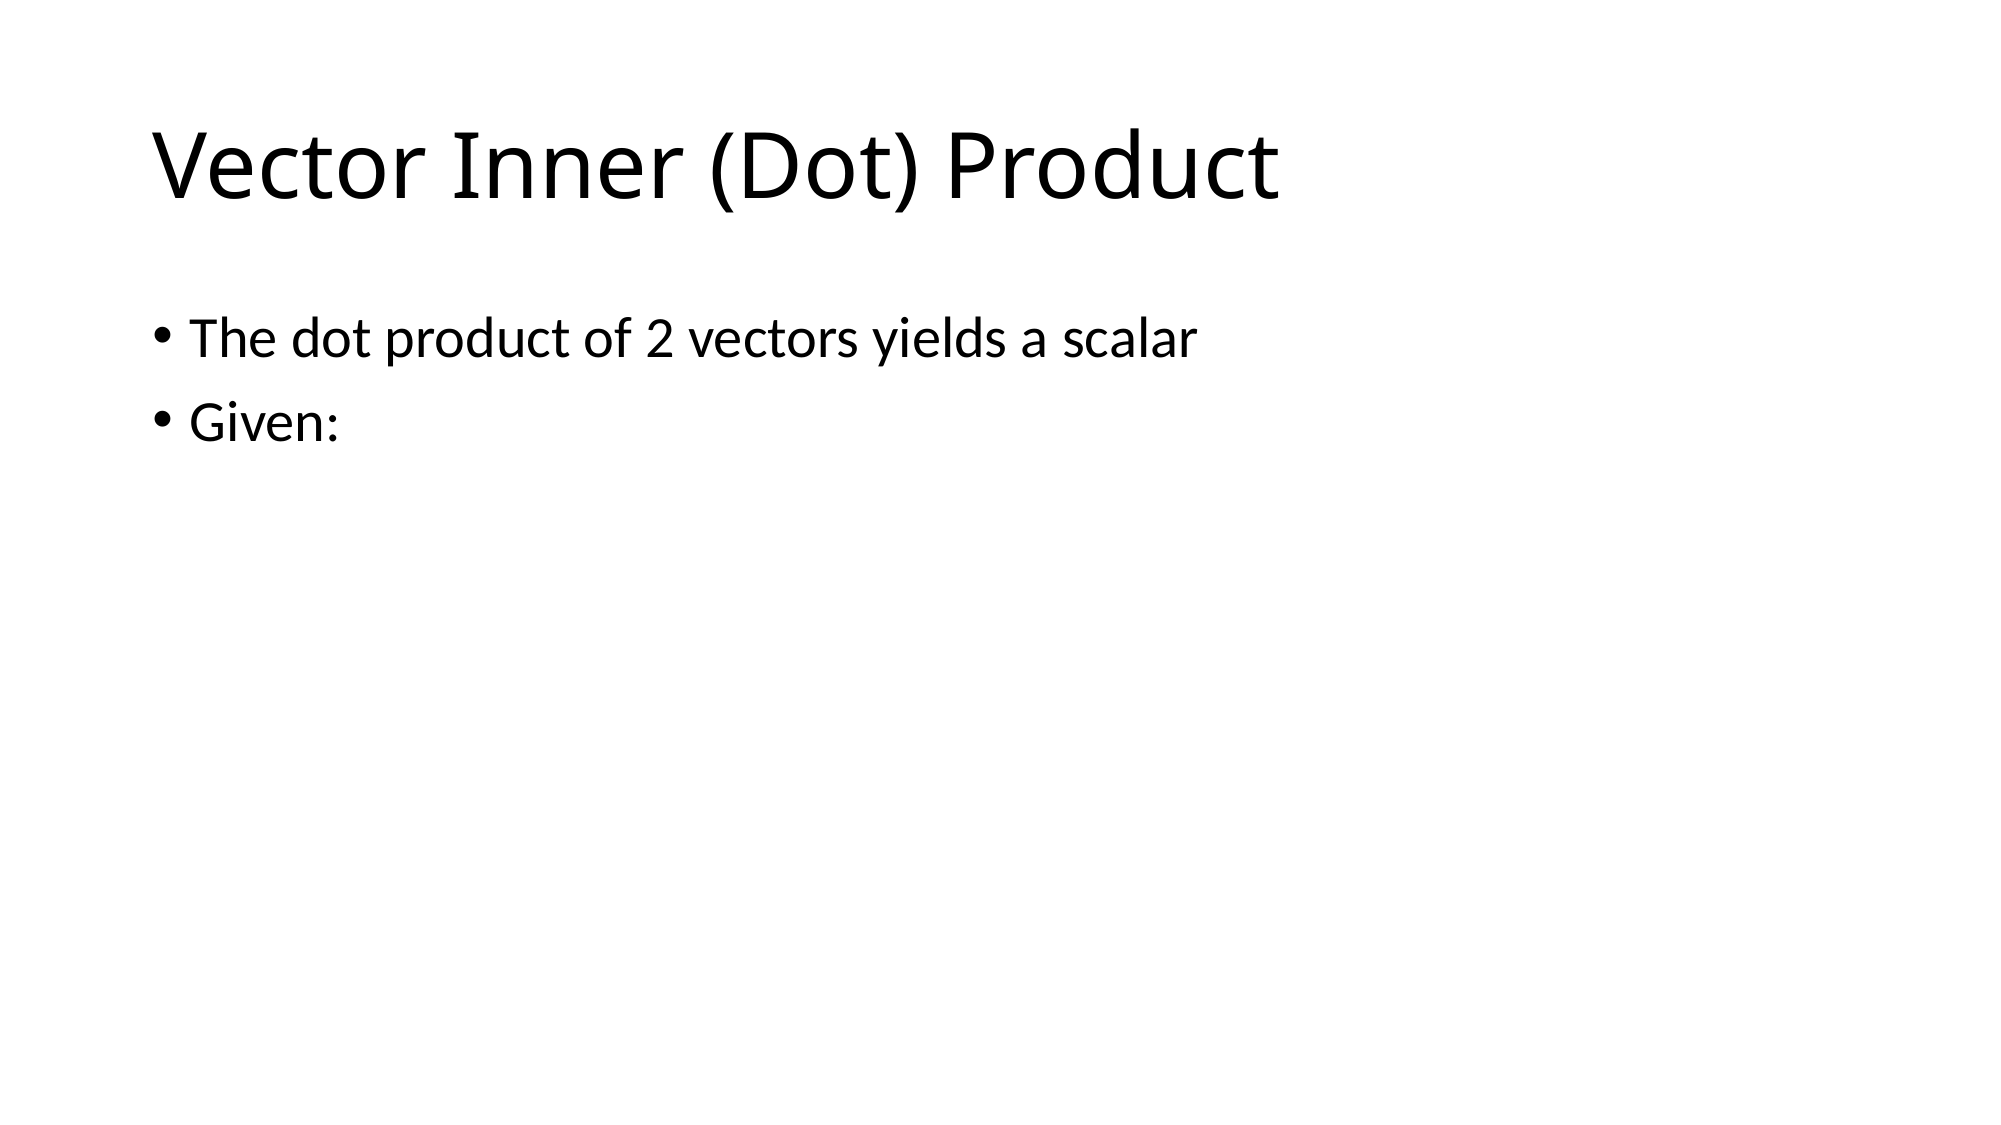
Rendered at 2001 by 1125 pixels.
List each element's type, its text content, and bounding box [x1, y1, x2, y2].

title Vector Inner (Dot) Product [137, 59, 1863, 278]
